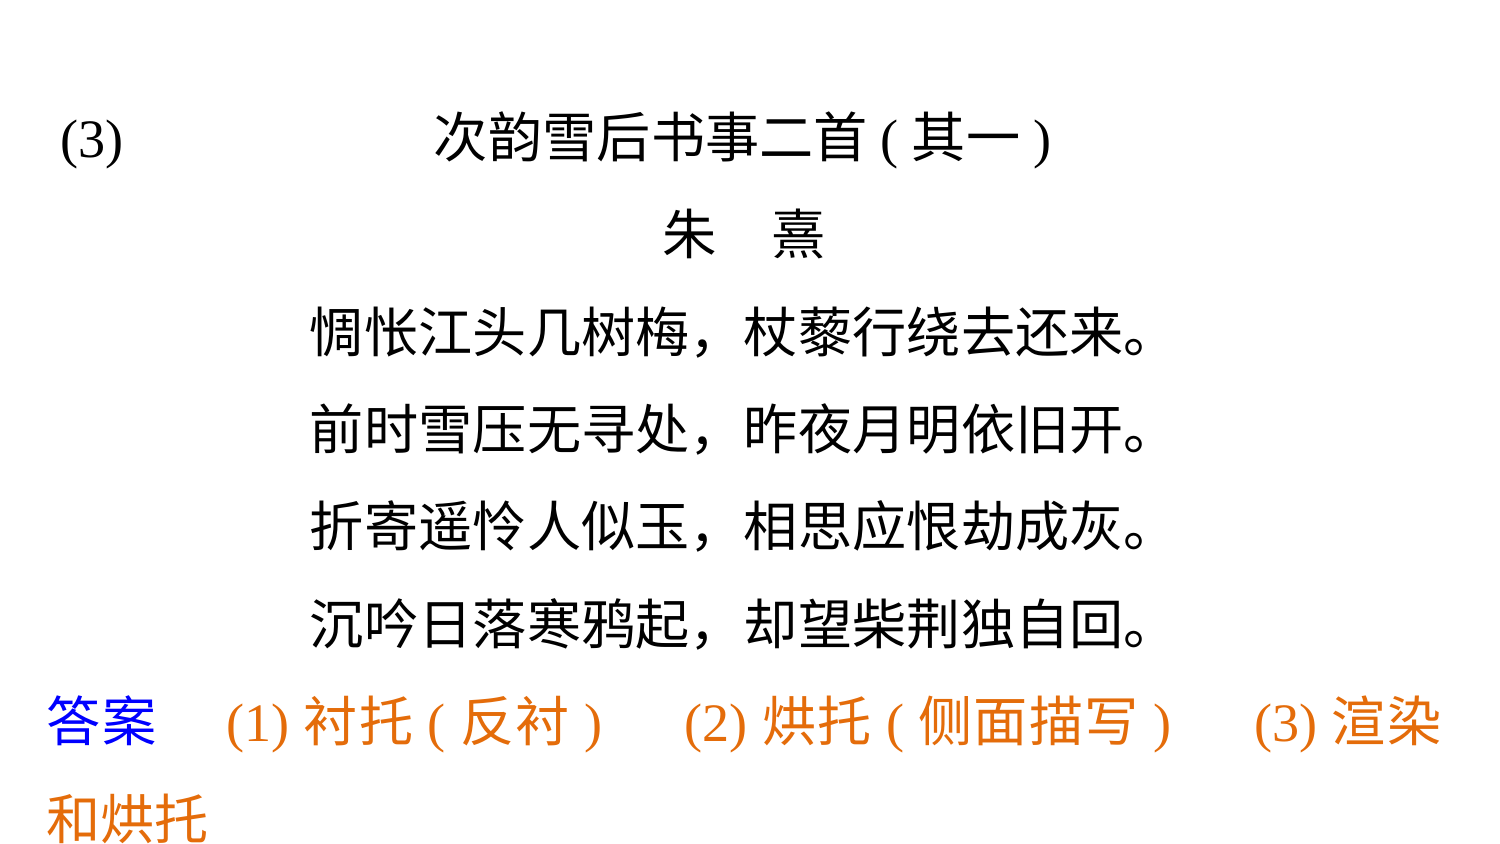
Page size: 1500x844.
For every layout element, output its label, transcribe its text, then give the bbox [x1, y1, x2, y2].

text_box (3) 次韵雪后书事二首(其一) 朱 熹 惆怅江头几树梅，杖藜行绕去还来。 前时雪压无寻处，昨夜月明依旧开。 折寄遥怜人似玉，相思应恨劫成灰。 沉吟日落寒鸦起，却望柴荆独自回。 答案 (1)衬托(反衬) (2)烘托(侧面描写) (3)渲染和烘托 [31, 63, 1457, 844]
